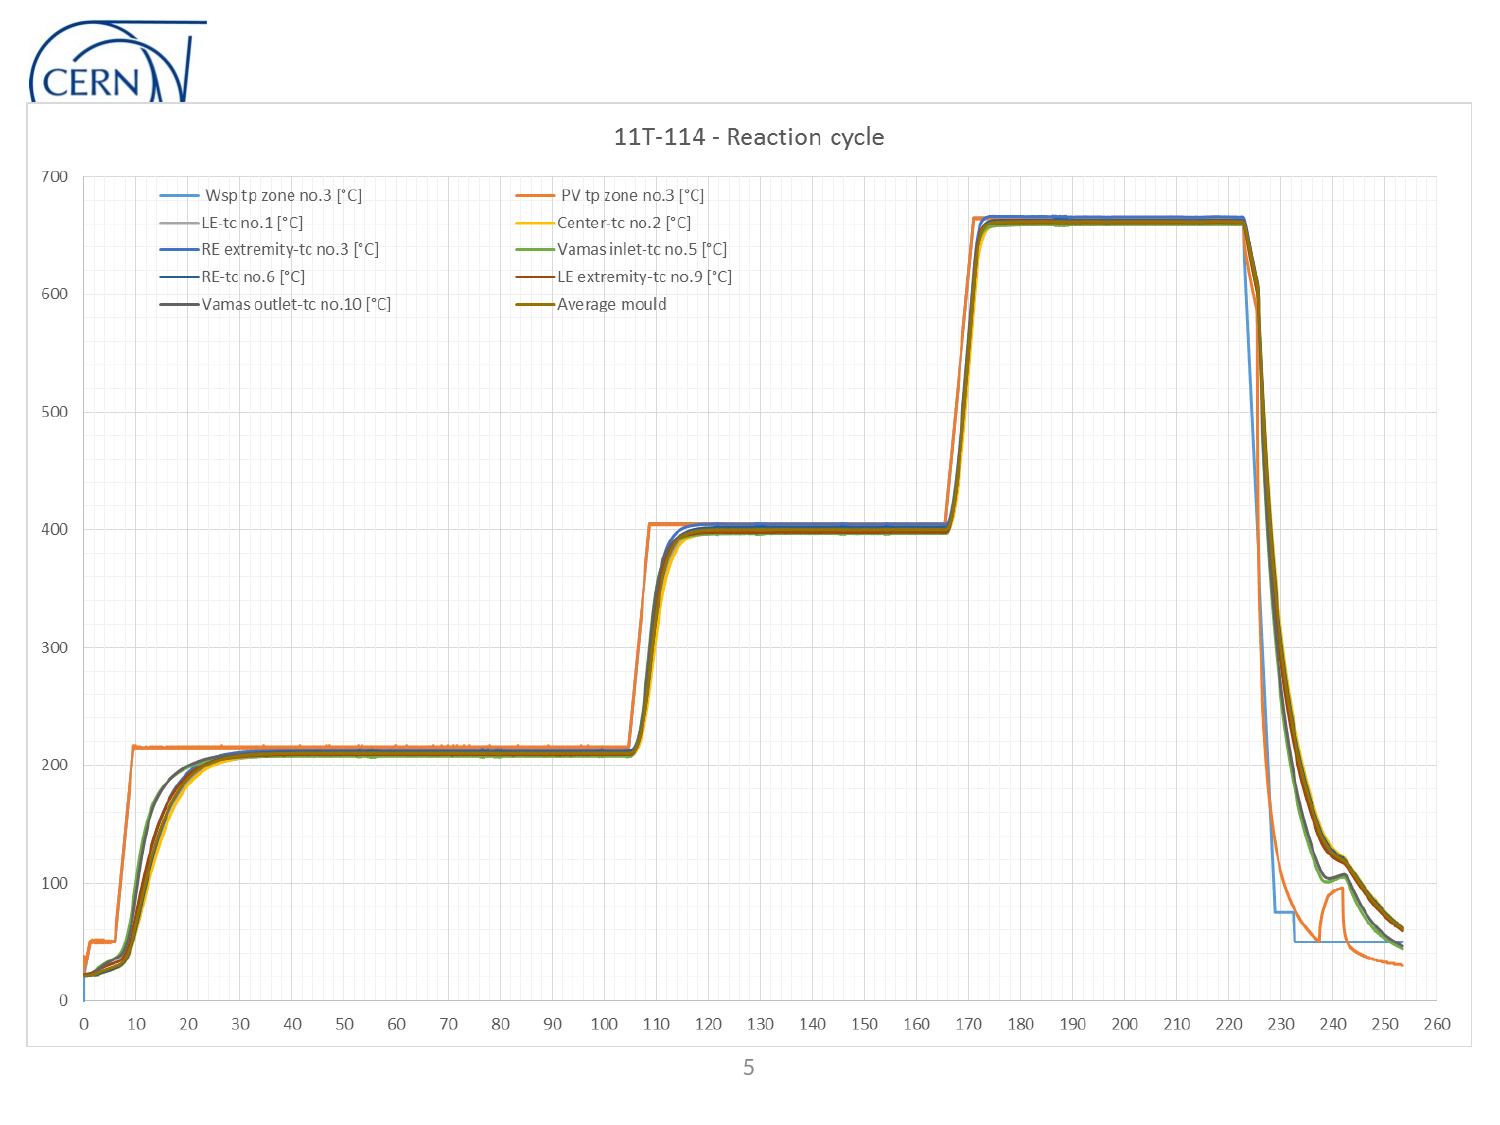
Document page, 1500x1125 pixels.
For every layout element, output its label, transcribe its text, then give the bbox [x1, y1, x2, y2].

slide_number 5 [573, 1056, 924, 1096]
picture [25, 19, 1472, 1048]
